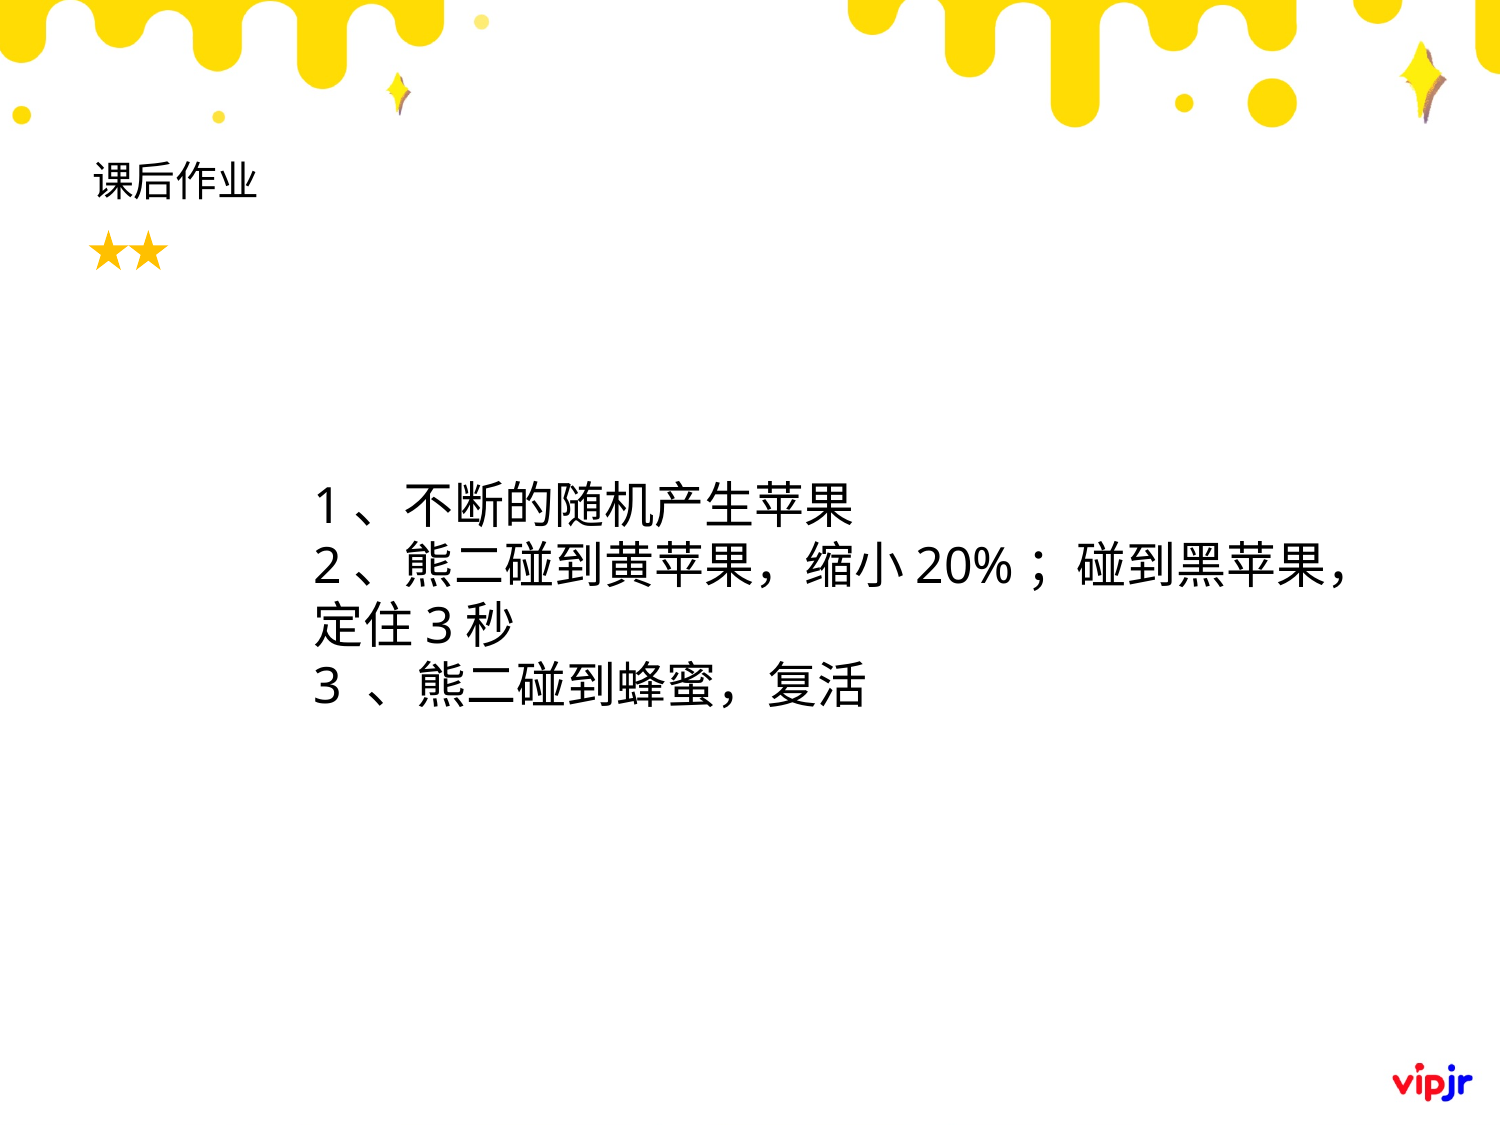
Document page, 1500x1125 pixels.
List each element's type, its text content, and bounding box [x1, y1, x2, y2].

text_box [88, 229, 169, 271]
text_box 课后作业 [77, 147, 275, 213]
picture [0, 0, 1500, 1125]
text_box 1、不断的随机产生苹果 2、熊二碰到黄苹果，缩小20%；碰到黑苹果， 定住3秒 3 、熊二碰到蜂蜜，复活 [298, 466, 1392, 722]
